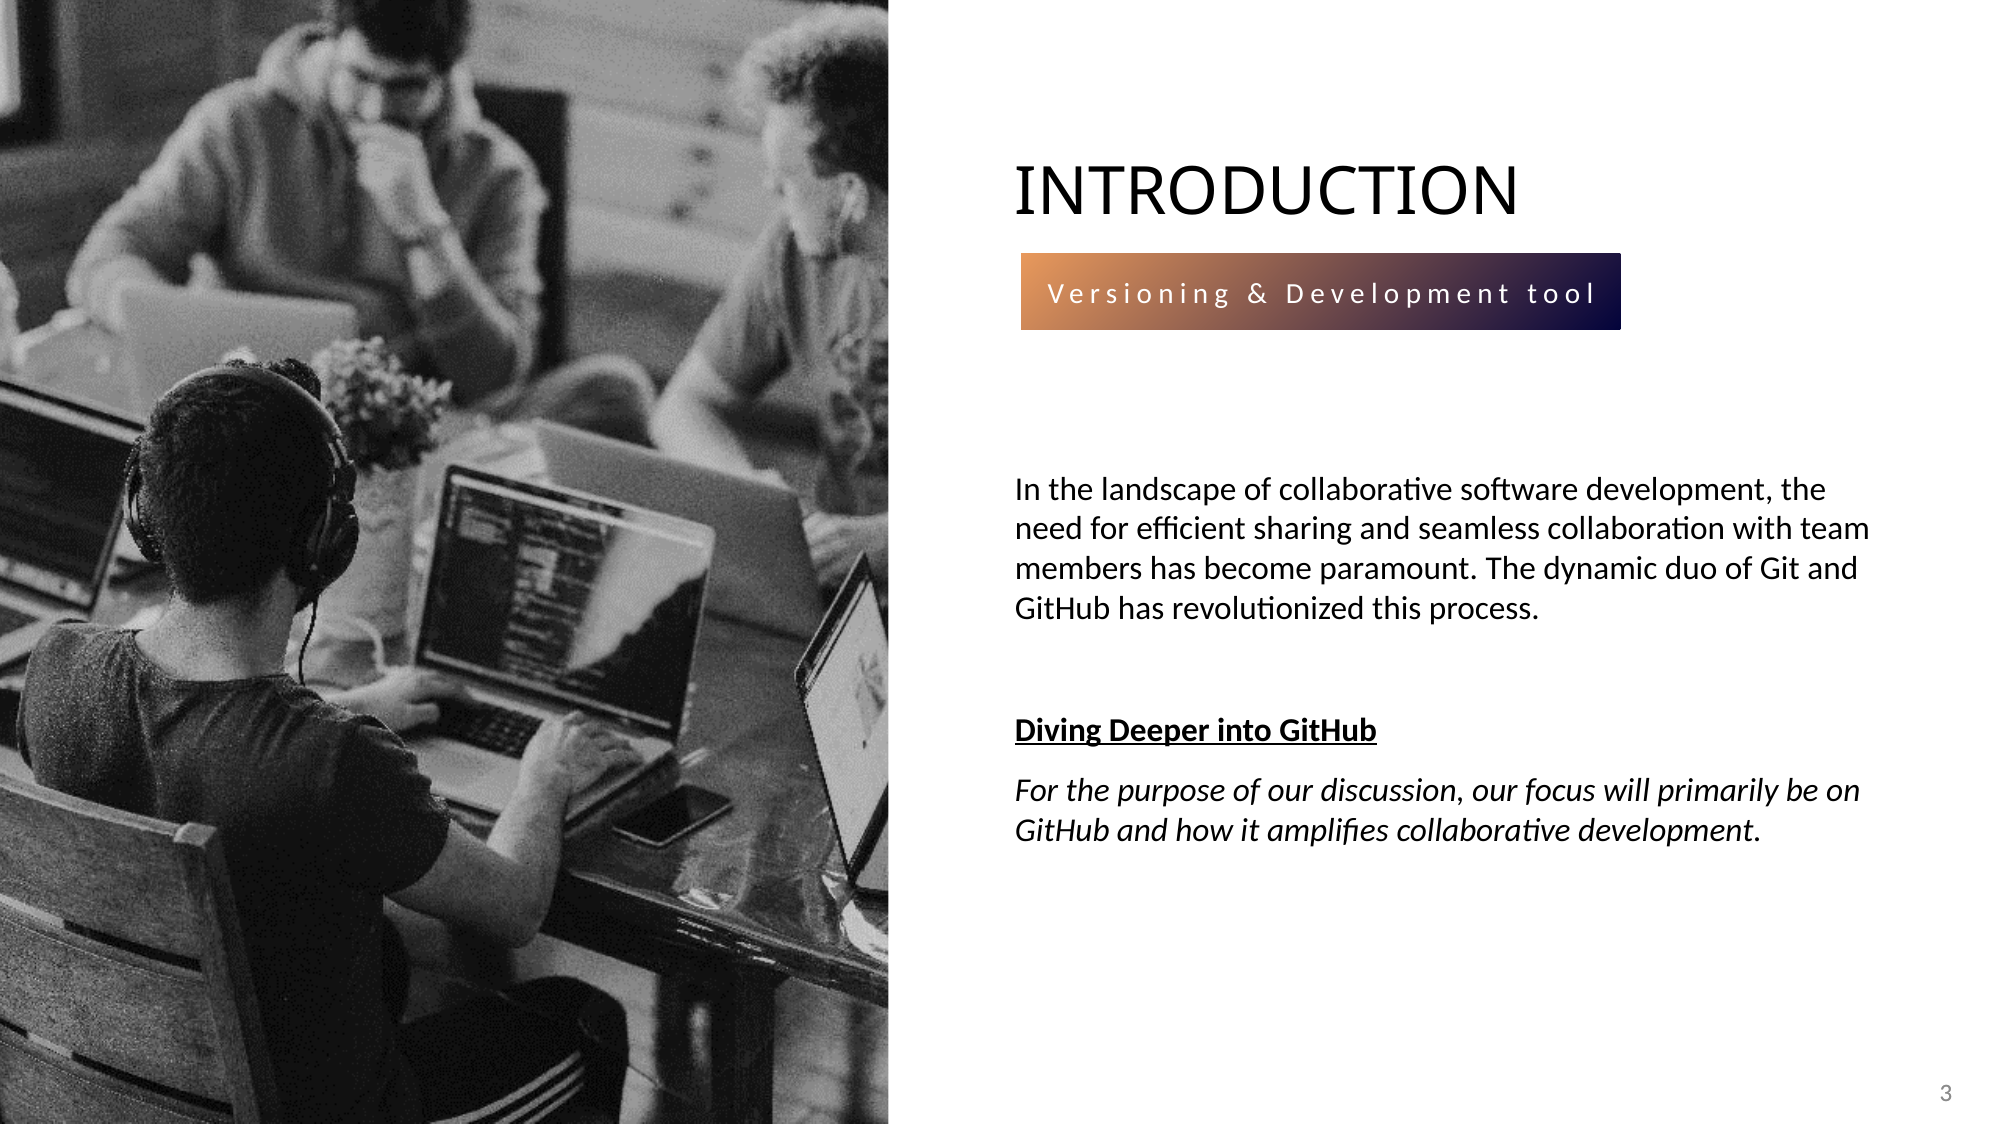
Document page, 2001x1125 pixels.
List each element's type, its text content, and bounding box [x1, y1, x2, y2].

title INTRODUCTION [999, 100, 1968, 246]
slide_number 3 [1894, 1061, 1968, 1121]
picture [0, 0, 889, 1124]
list Versioning & Development tool [1021, 253, 1621, 330]
list In the landscape of collaborative software development, the need for efficient sharing and seamless collaboration with team members has become paramount. The dynamic duo of Git and GitHub has revolutionized this process. Diving Deeper into GitHub For the purpose of our discussion, our focus will primarily be on GitHub and how it amplifies collaborative development. [999, 459, 1889, 886]
